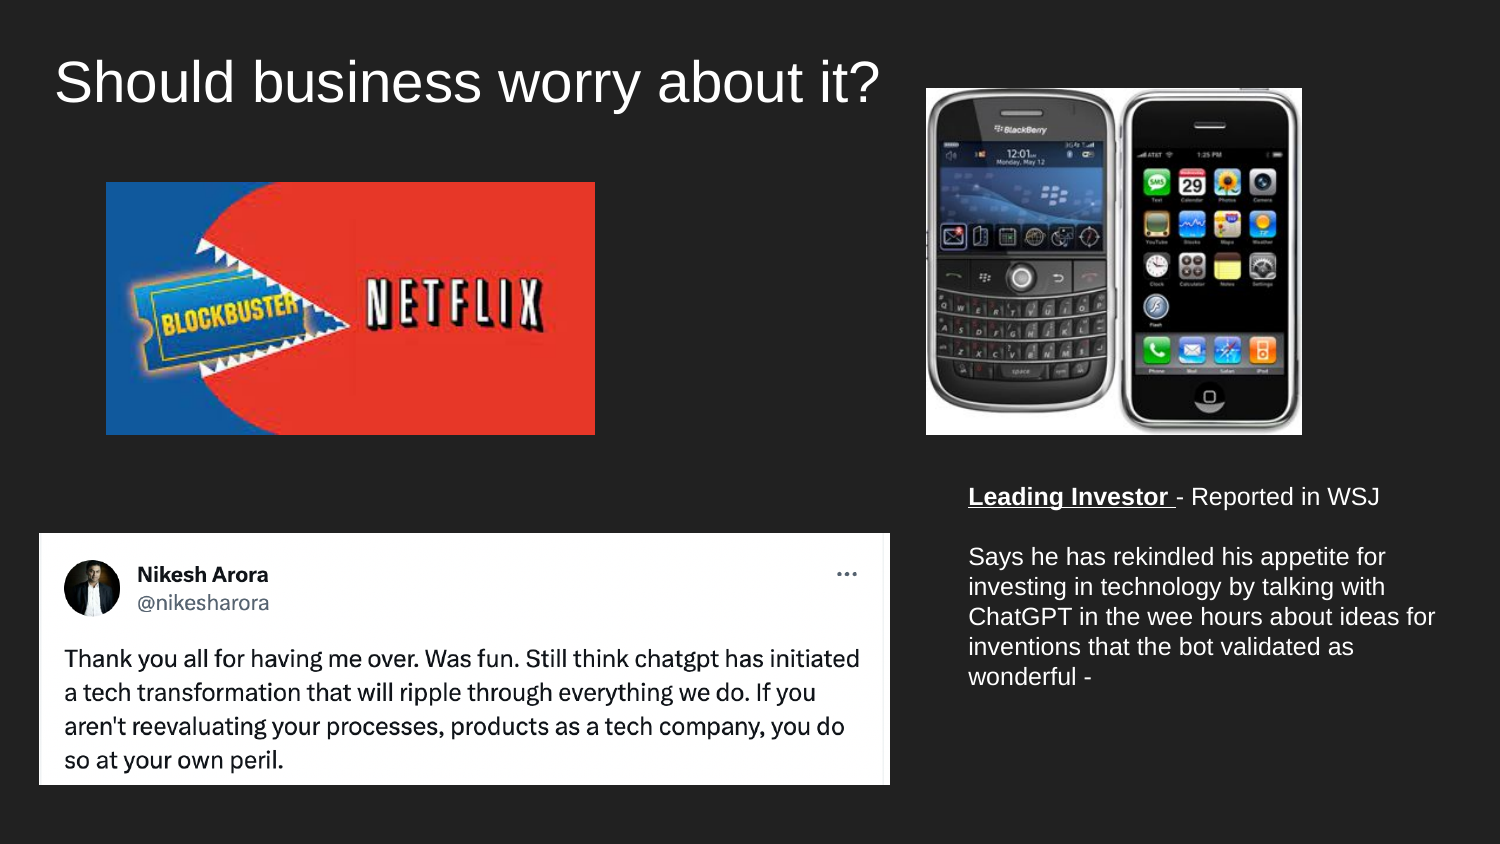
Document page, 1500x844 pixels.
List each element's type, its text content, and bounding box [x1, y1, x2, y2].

picture [925, 88, 1303, 435]
picture [105, 182, 596, 435]
title Should business worry about it? [39, 34, 1437, 143]
text_box Leading Investor - Reported in WSJ Says he has rekindled his appetite for investing in technology by talking with ChatGPT in the wee hours about ideas for inventions that the bot validated as wonderful - [953, 465, 1475, 706]
picture [38, 532, 890, 785]
